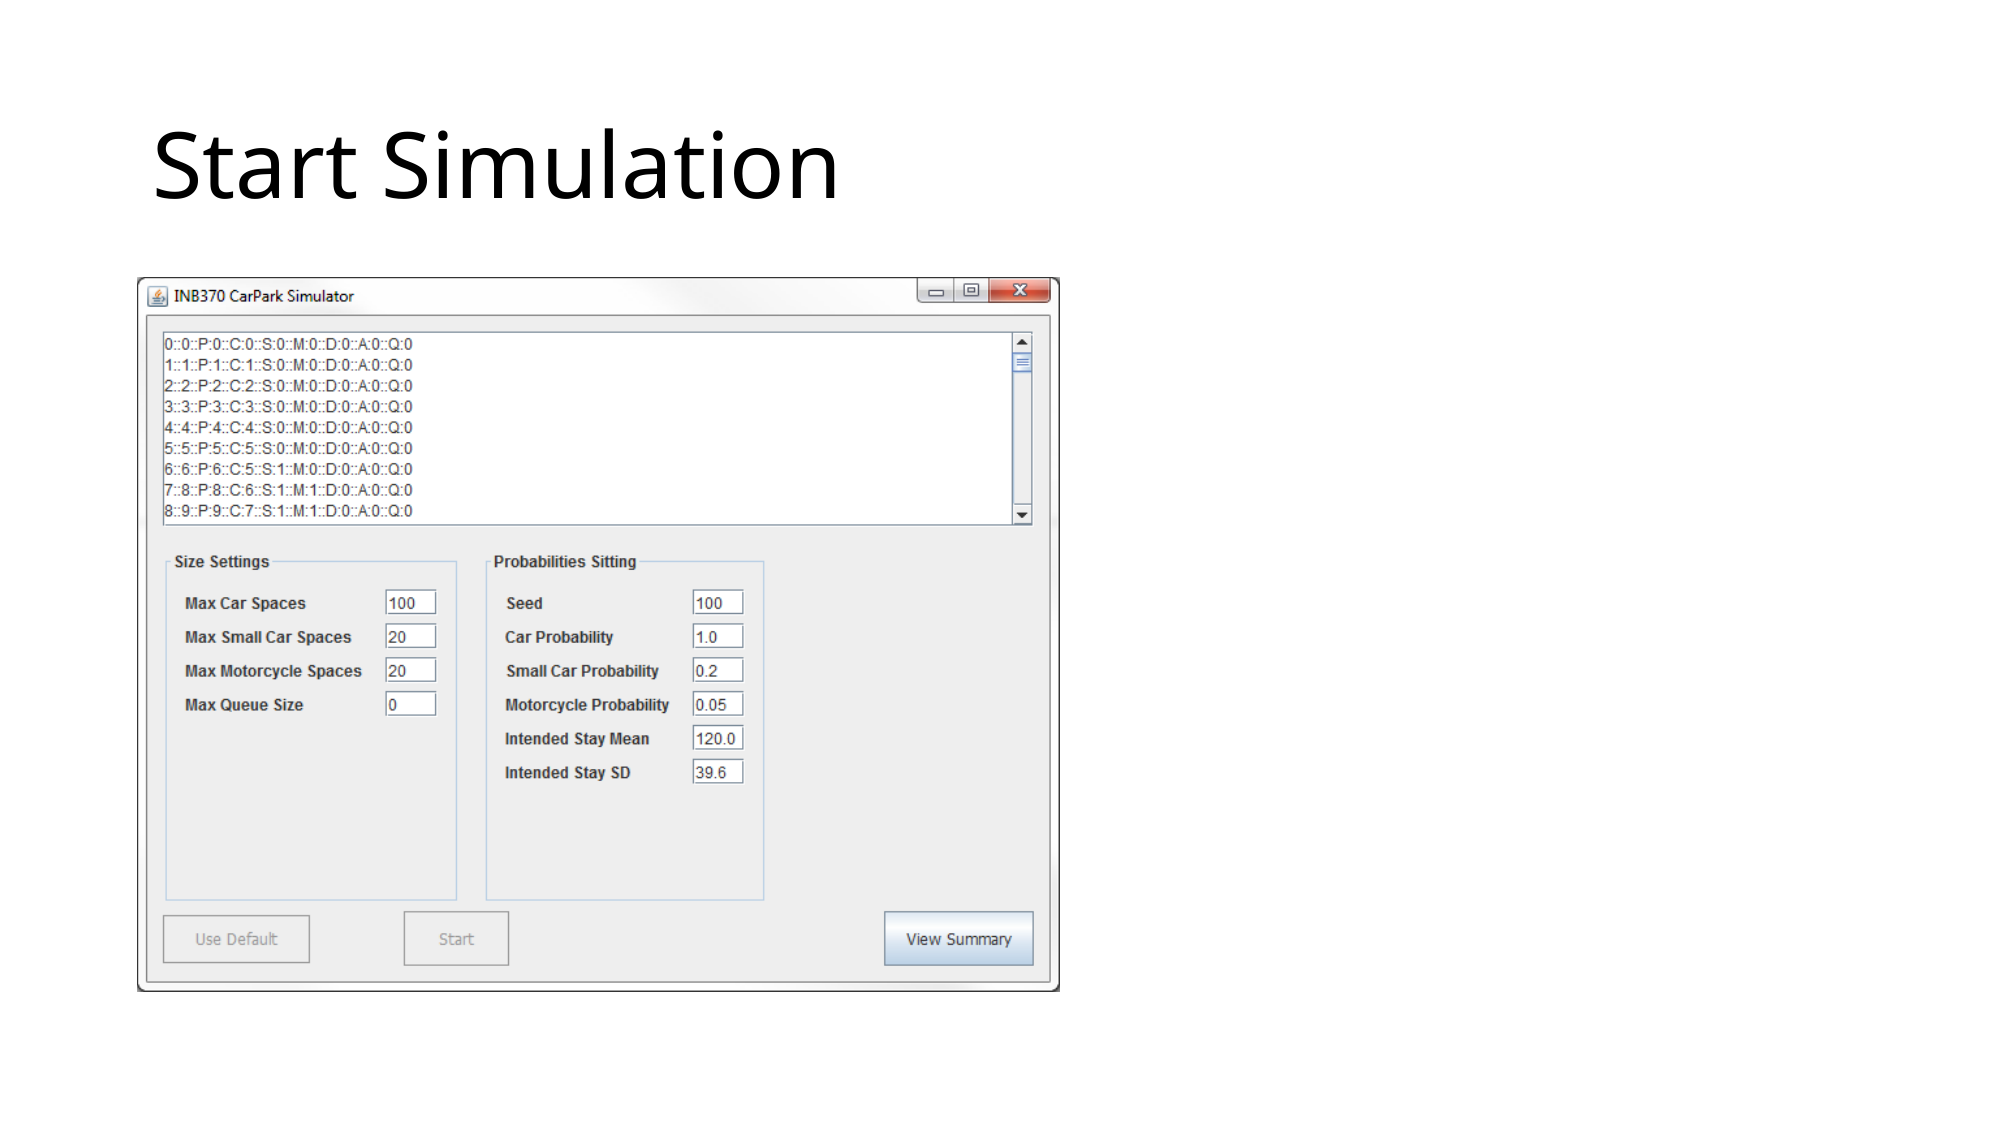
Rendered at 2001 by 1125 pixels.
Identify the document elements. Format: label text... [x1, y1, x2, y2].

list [137, 277, 1060, 992]
title Start Simulation [137, 59, 1863, 278]
